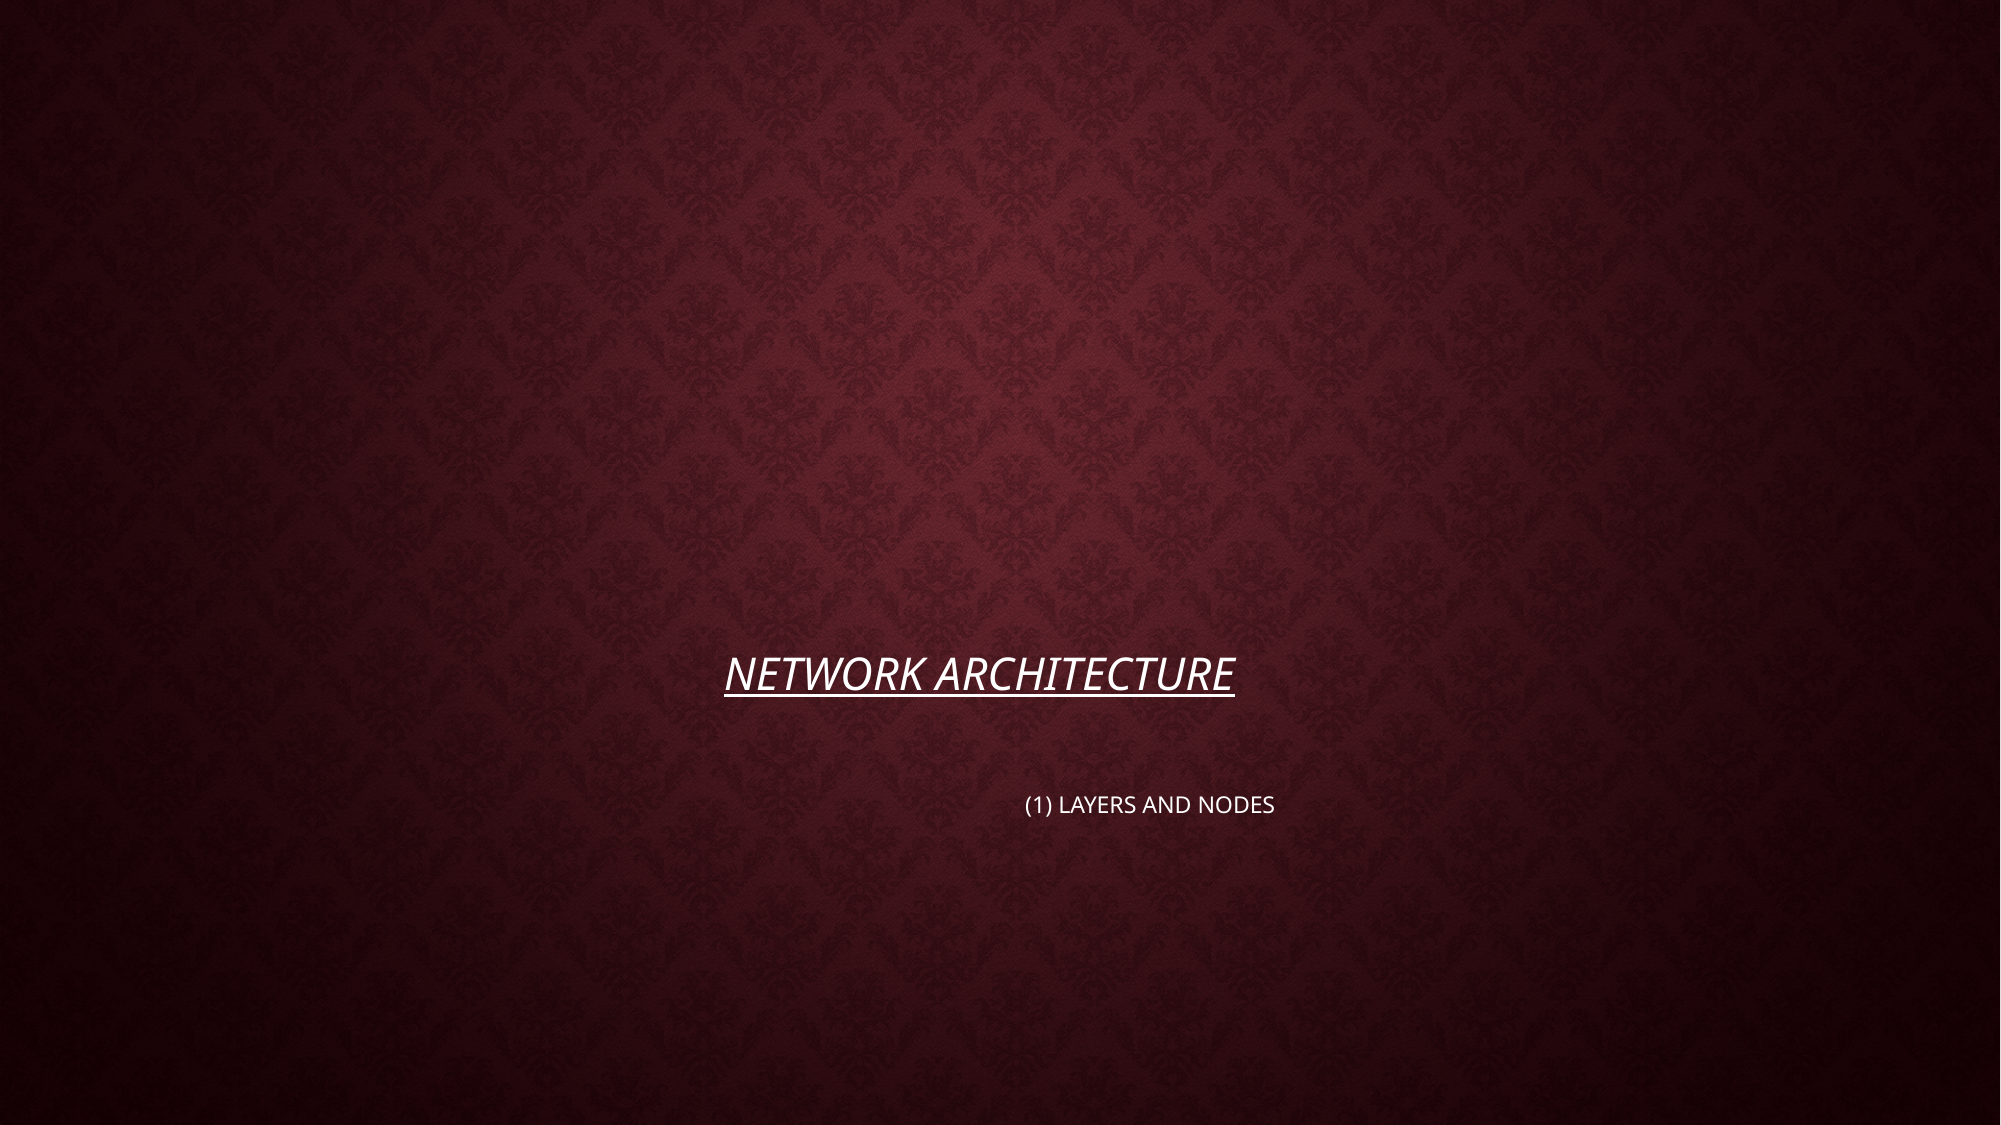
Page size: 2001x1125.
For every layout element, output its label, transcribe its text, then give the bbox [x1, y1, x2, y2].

title Network architecture (1) layers and nodes [130, 641, 1829, 859]
